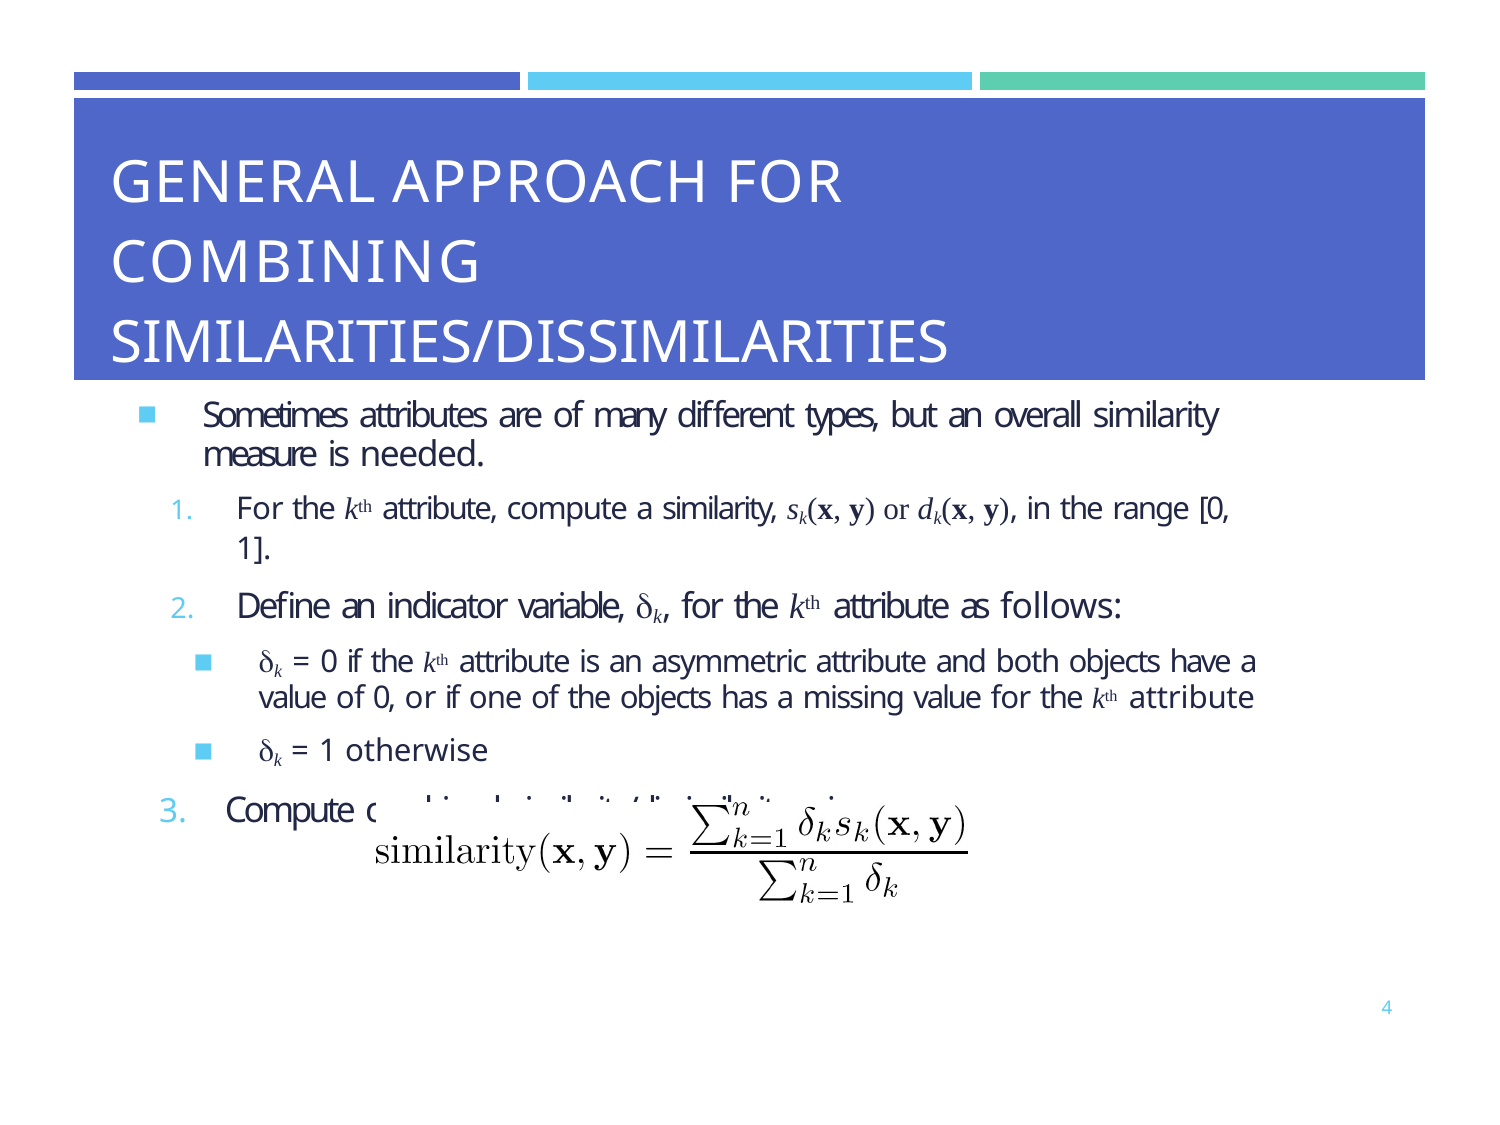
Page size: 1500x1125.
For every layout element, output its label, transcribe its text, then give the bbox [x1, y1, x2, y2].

table_header [74, 72, 520, 90]
slide_number 4 [1365, 995, 1400, 1125]
picture [376, 802, 969, 903]
table_header [980, 72, 1425, 90]
table_header [528, 72, 972, 90]
text_box Sometimes attributes are of many different types, but an overall similarity measure is needed. For the kth attribute, compute a similarity, sk(x, y) or dk(x, y), in the range [0, 1]. Define an indicator variable, k, for the kth attribute as follows: k = 0 if the kth attribute is an asymmetric attribute and both objects have a value of 0, or if one of the objects has a missing value for the kth attribute k = 1 otherwise Compute combined similarity/dissimilarity using: [130, 388, 1319, 830]
table_cell GENERAL APPROACH FOR COMBINING SIMILARITIES/DISSIMILARITIES [74, 98, 1425, 380]
